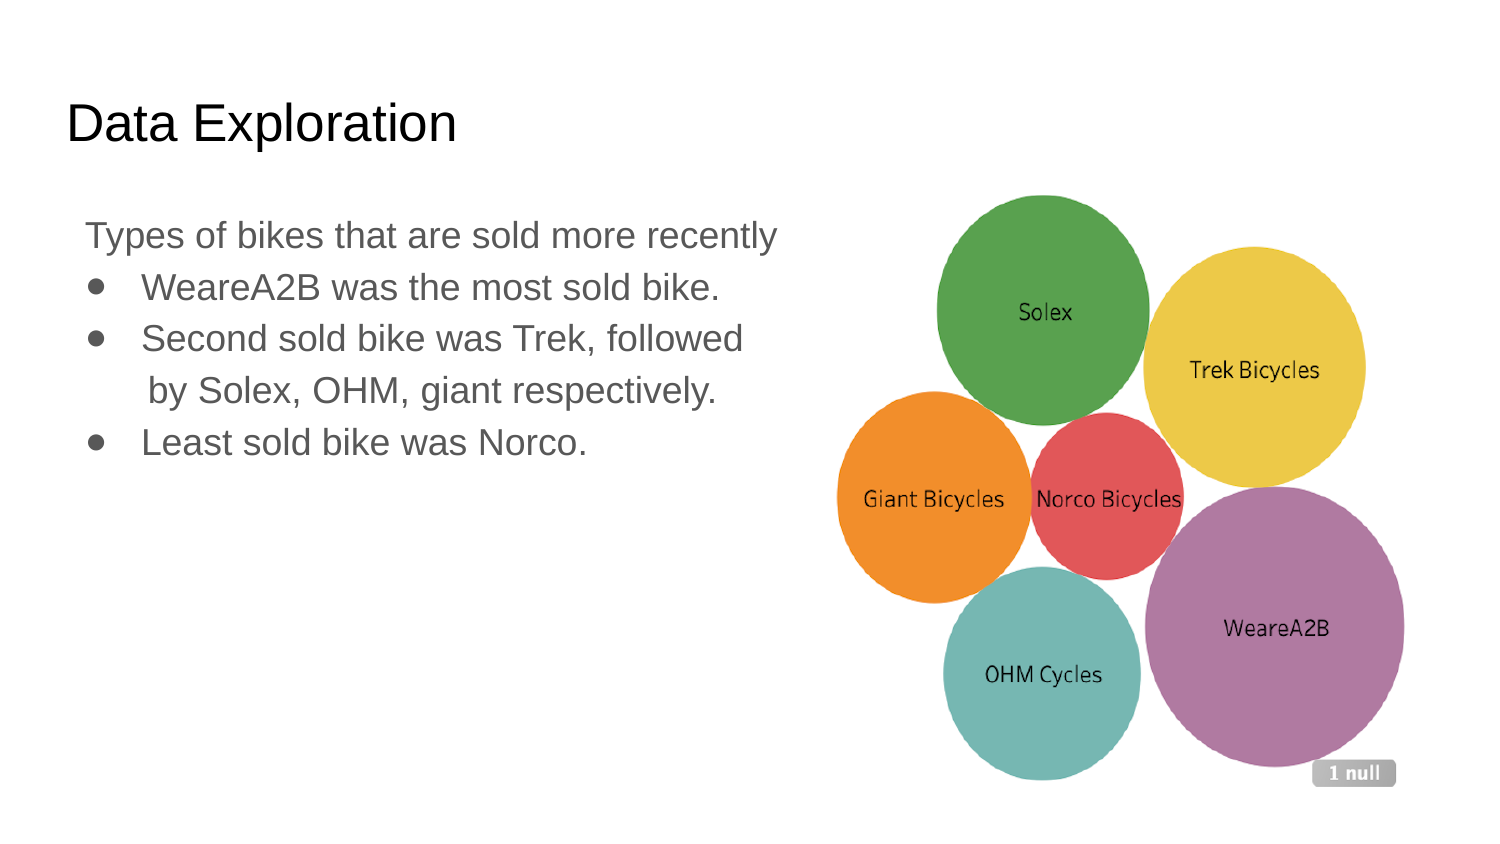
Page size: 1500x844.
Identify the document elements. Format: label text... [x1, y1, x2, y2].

list Types of bikes that are sold more recently WeareA2B was the most sold bike. Second sold bike was Trek, followed by Solex, OHM, giant respectively. Least sold bike was Norco. [50, 188, 807, 750]
title Data Exploration [50, 72, 1450, 168]
picture [812, 166, 1477, 828]
